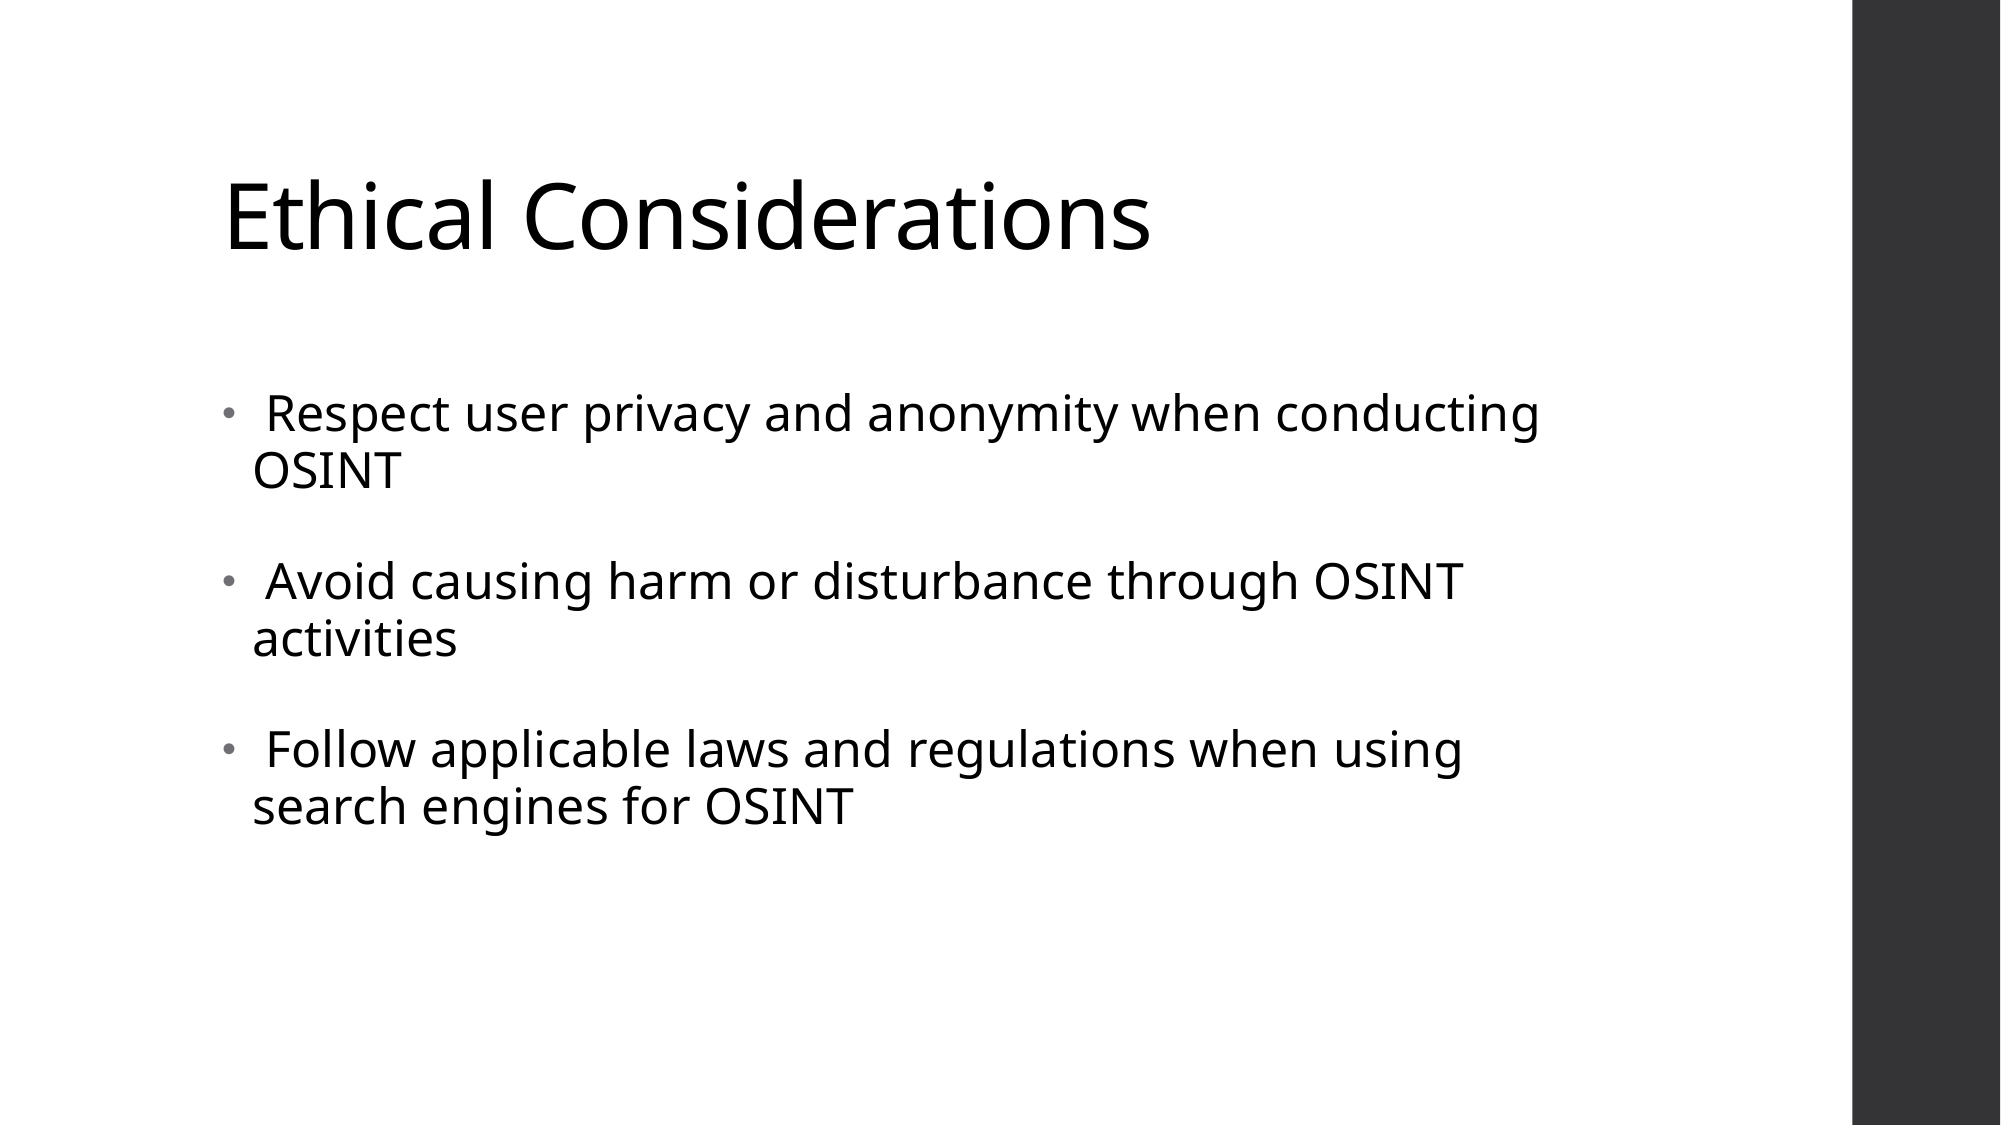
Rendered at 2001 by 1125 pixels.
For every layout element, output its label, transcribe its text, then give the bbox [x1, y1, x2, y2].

title Ethical Considerations [206, 60, 1797, 278]
list Respect user privacy and anonymity when conducting OSINT Avoid causing harm or disturbance through OSINT activities Follow applicable laws and regulations when using search engines for OSINT [206, 299, 1617, 1014]
